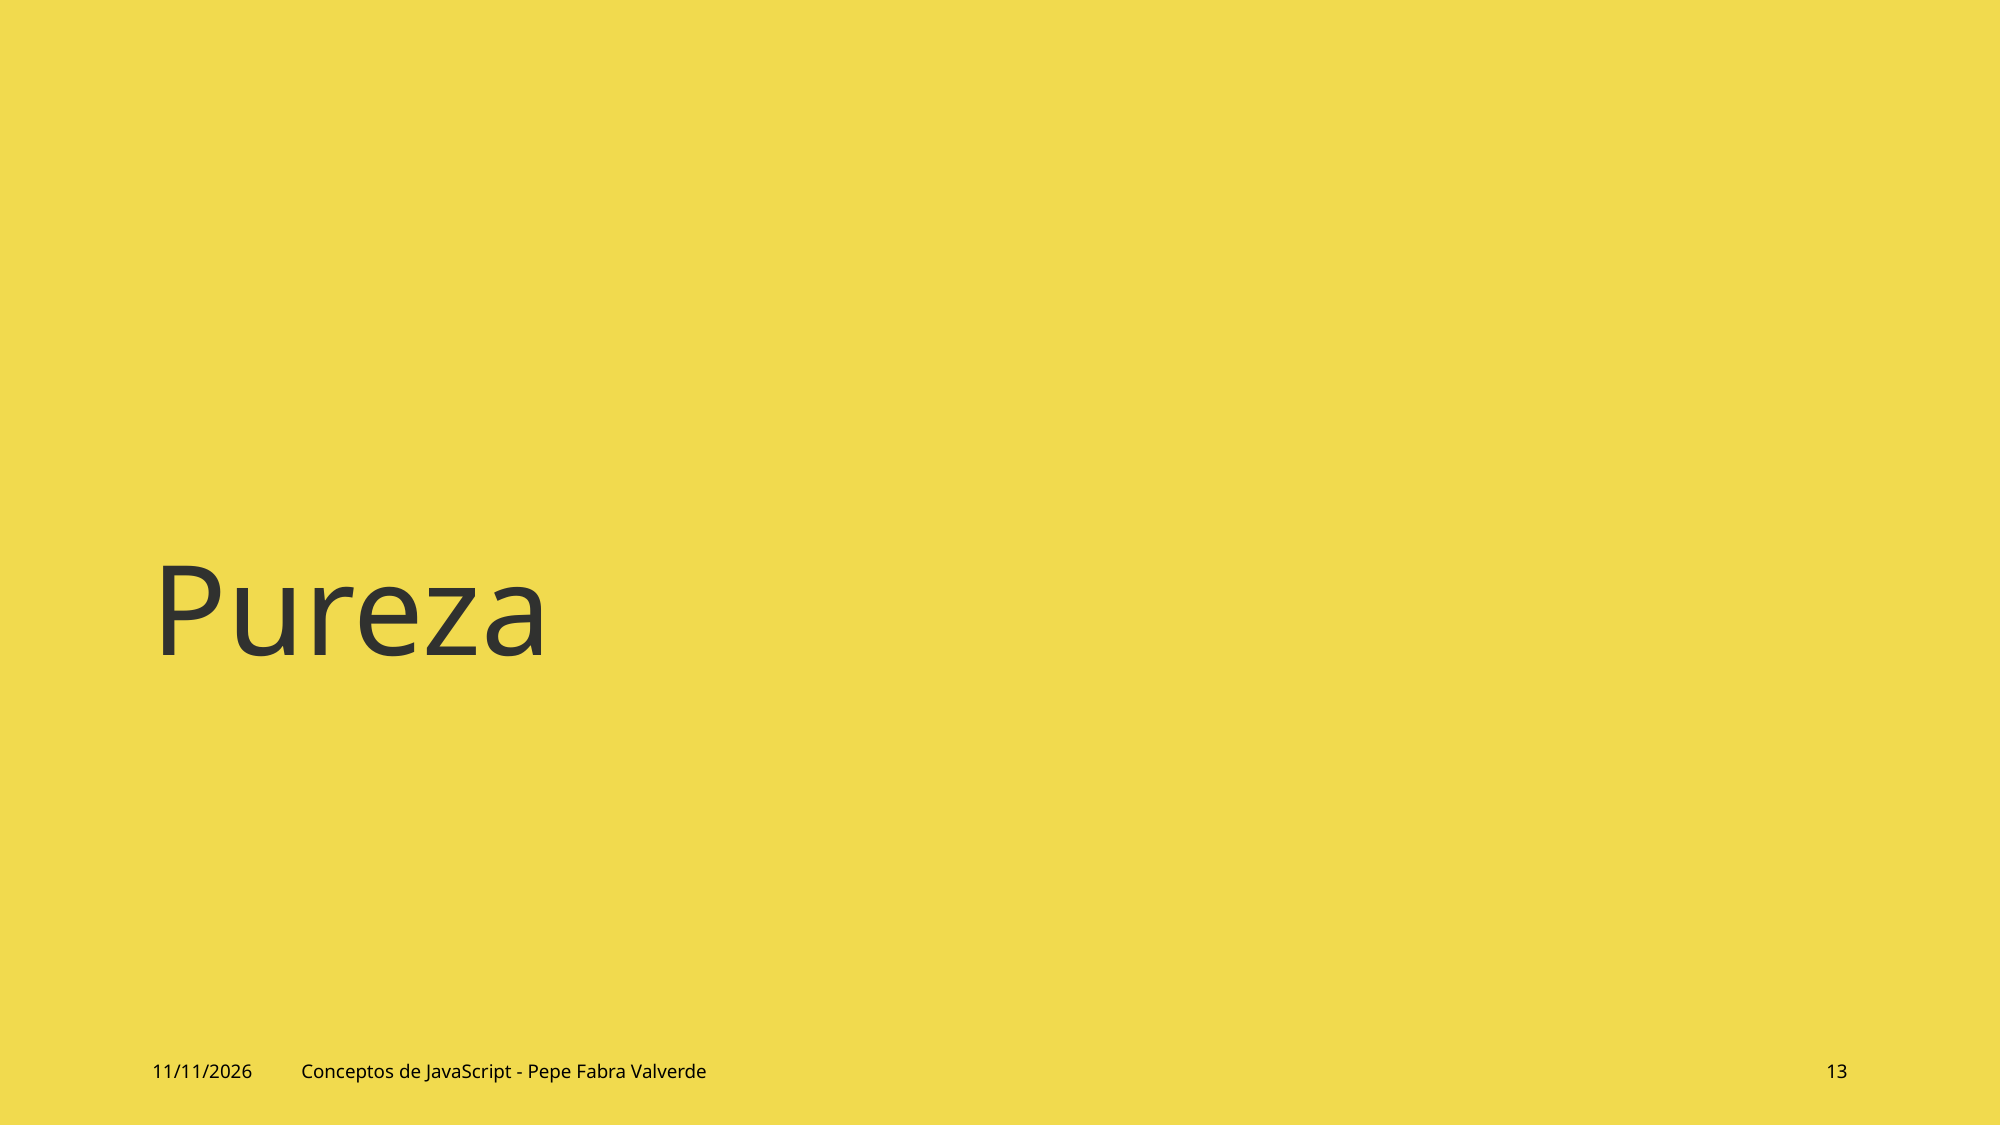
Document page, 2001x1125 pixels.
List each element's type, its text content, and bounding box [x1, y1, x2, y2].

slide_number 13 [1412, 1042, 1863, 1103]
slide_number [137, 1042, 281, 1103]
footer Conceptos de JavaScript - Pepe Fabra Valverde [286, 1042, 962, 1103]
title Pureza [136, 60, 1862, 688]
